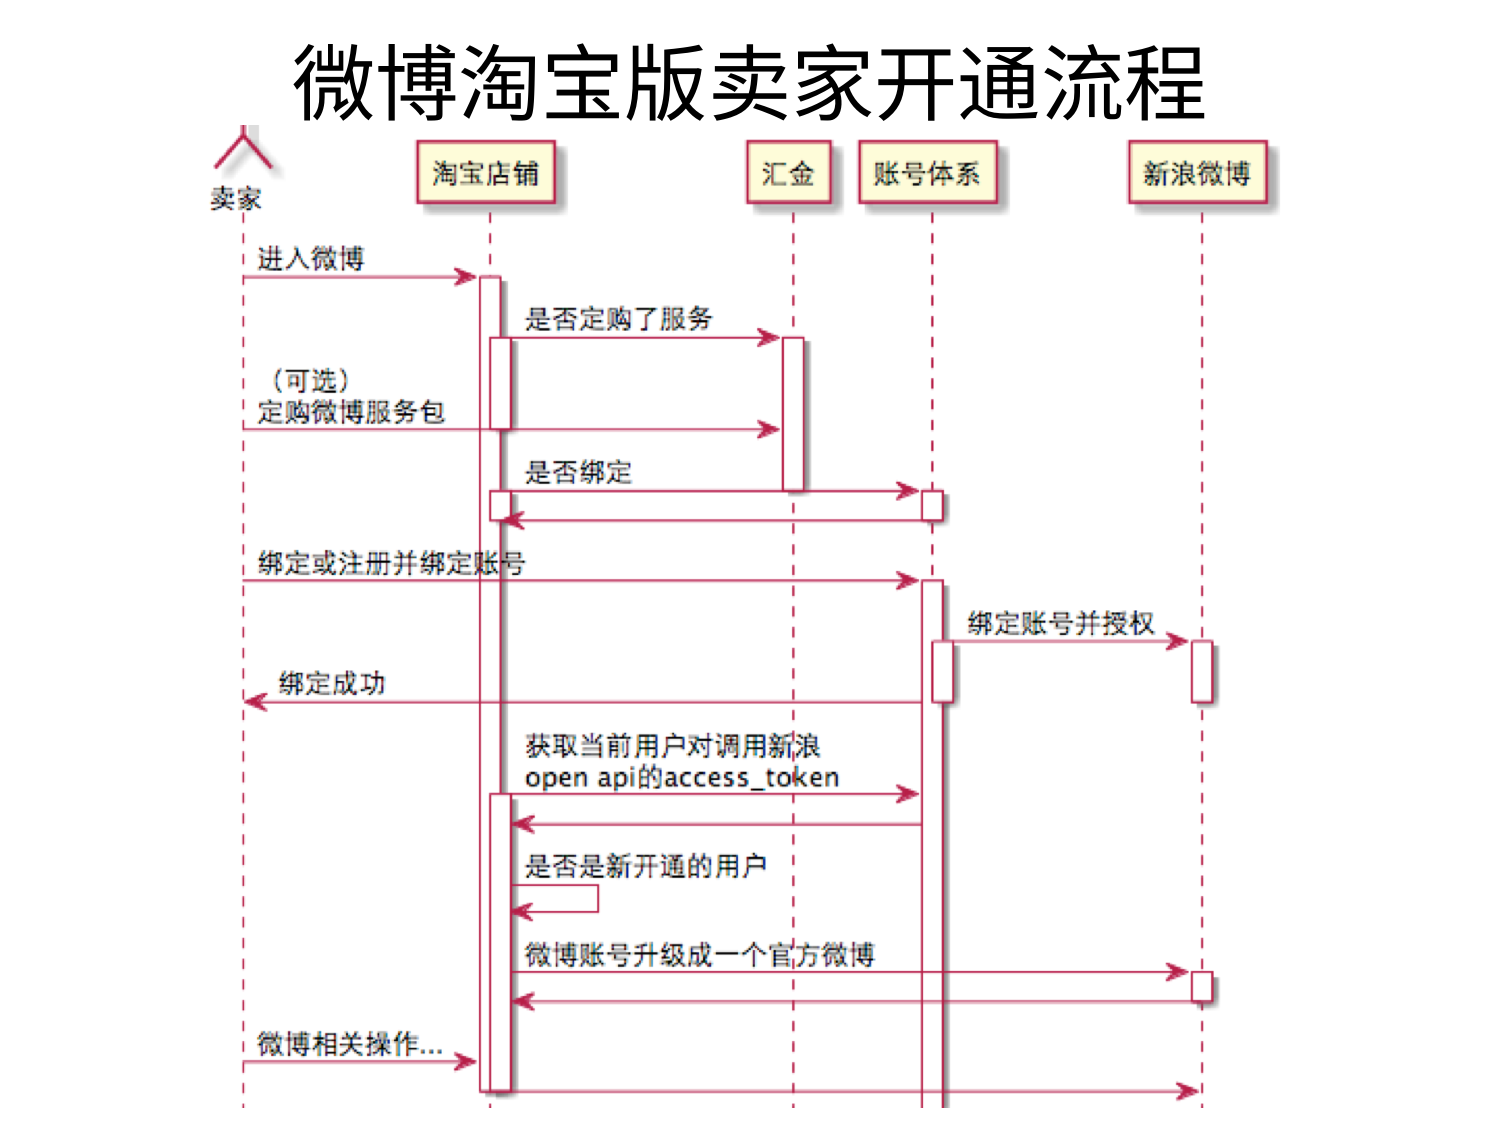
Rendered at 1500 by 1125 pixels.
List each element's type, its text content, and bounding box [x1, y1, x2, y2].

title 微博淘宝版卖家开通流程 [75, 0, 1425, 175]
picture [194, 125, 1282, 1118]
